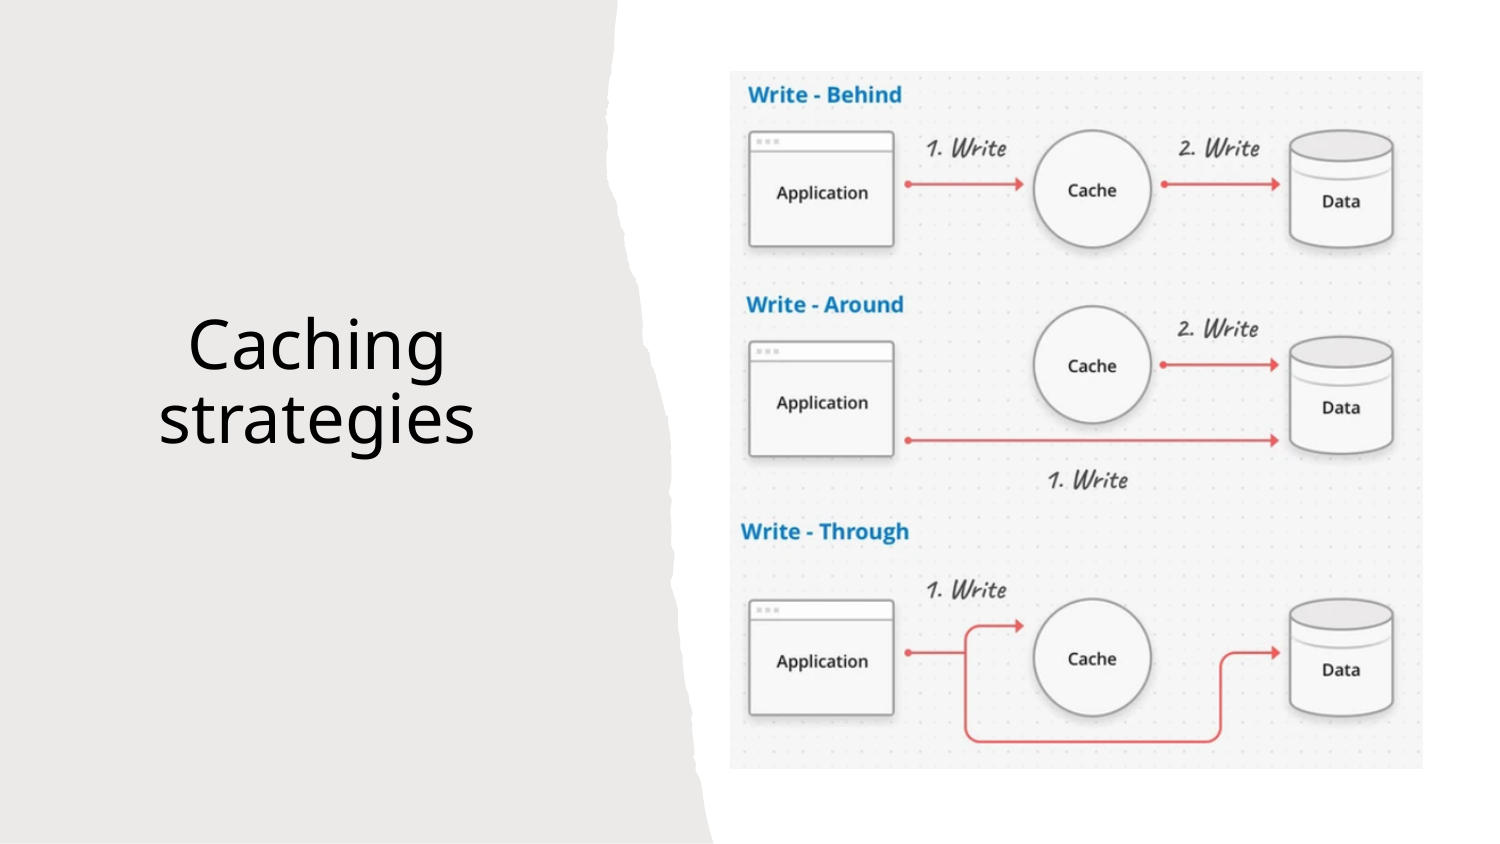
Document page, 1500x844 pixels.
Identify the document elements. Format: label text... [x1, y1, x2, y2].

text_box [0, 0, 715, 844]
picture [730, 71, 1423, 769]
title Caching strategies [95, 122, 541, 466]
text_box [607, 0, 1500, 844]
